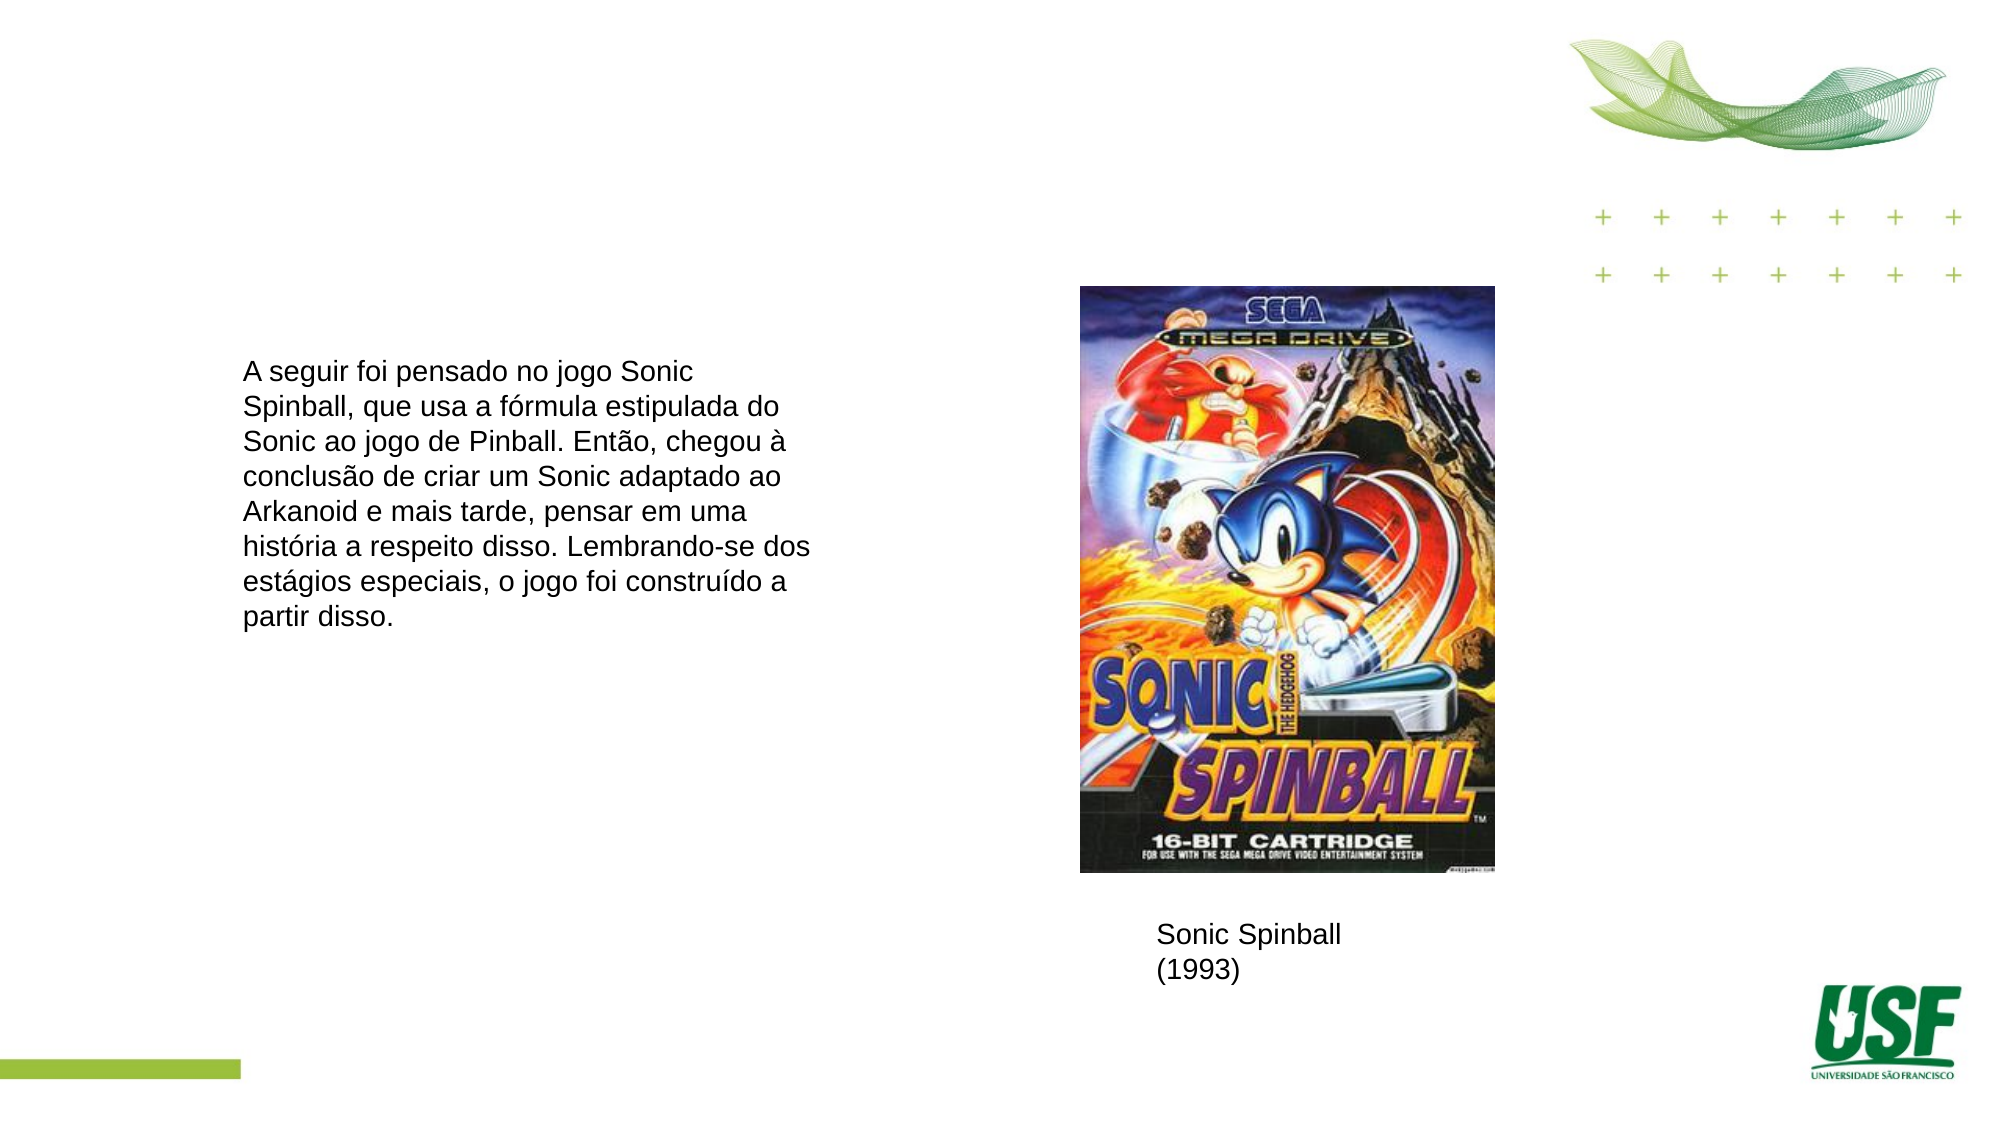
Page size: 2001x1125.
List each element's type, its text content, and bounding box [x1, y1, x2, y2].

text_box Sonic Spinball (1993) [1141, 908, 1449, 993]
text_box A seguir foi pensado no jogo Sonic Spinball, que usa a fórmula estipulada do Sonic ao jogo de Pinball. Então, chegou à conclusão de criar um Sonic adaptado ao Arkanoid e mais tarde, pensar em uma história a respeito disso. Lembrando-se dos estágios especiais, o jogo foi construído a partir disso. [228, 344, 827, 640]
picture [0, 0, 2001, 1125]
